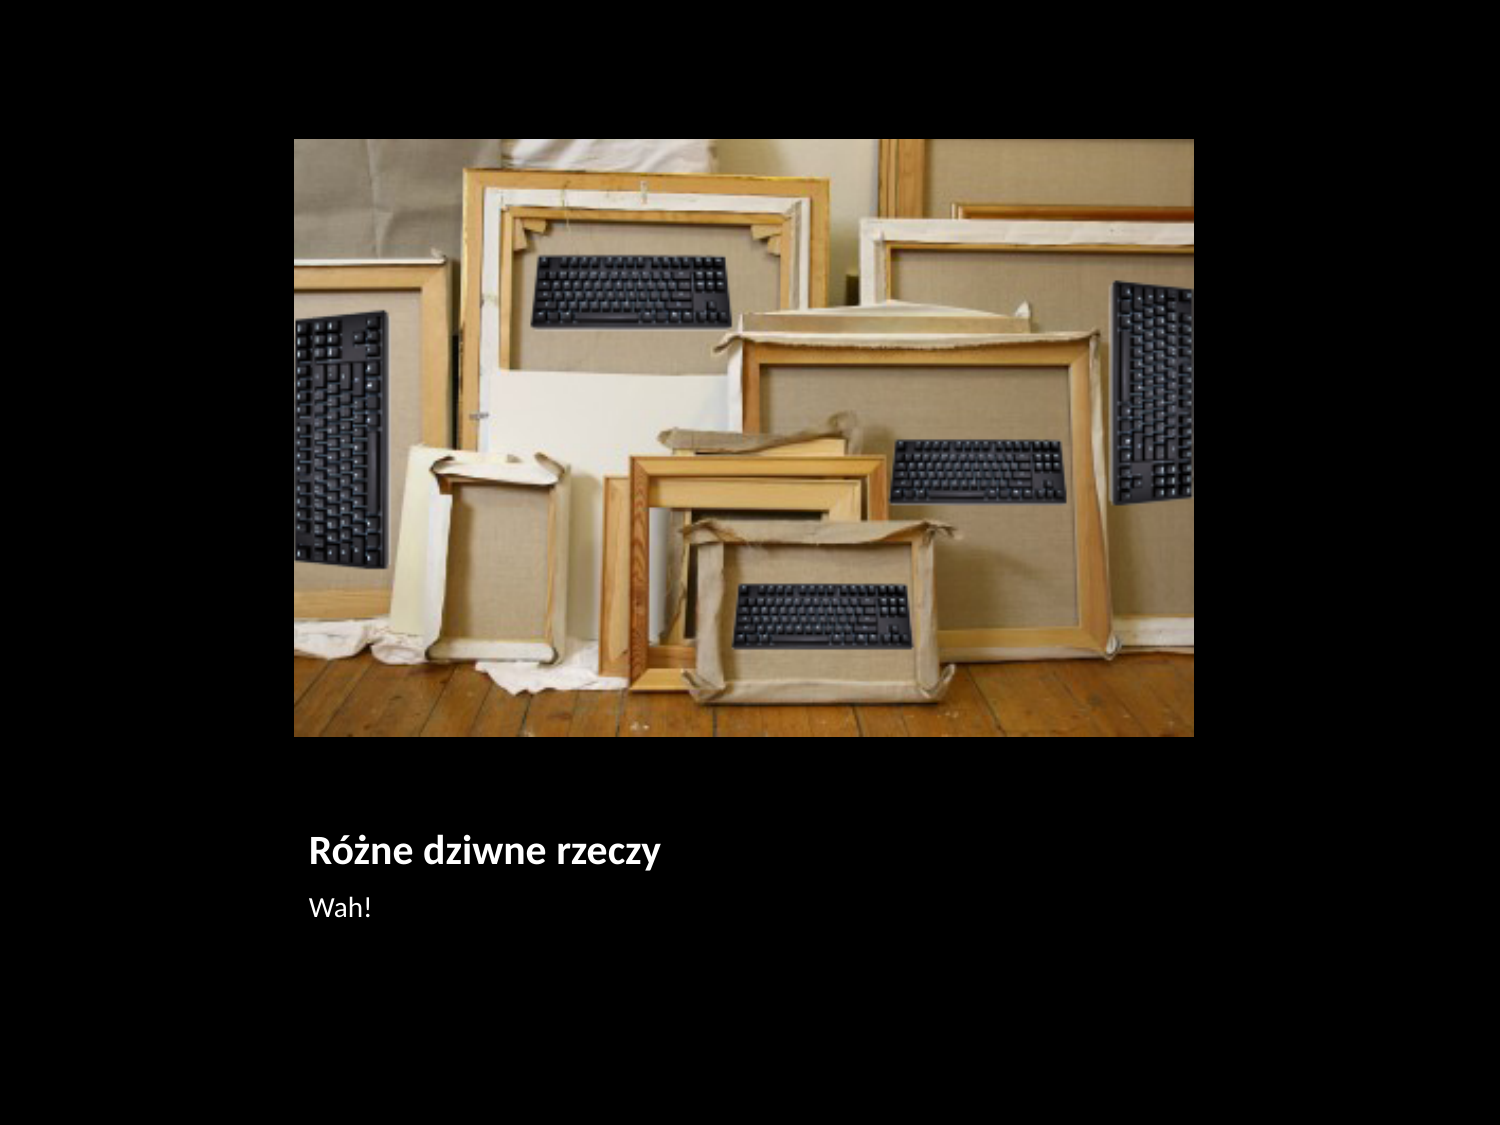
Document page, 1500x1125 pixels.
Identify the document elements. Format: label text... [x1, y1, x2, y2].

list Wah! [294, 880, 1194, 1013]
title Różne dziwne rzeczy [294, 787, 1194, 880]
picture [293, 100, 1195, 776]
